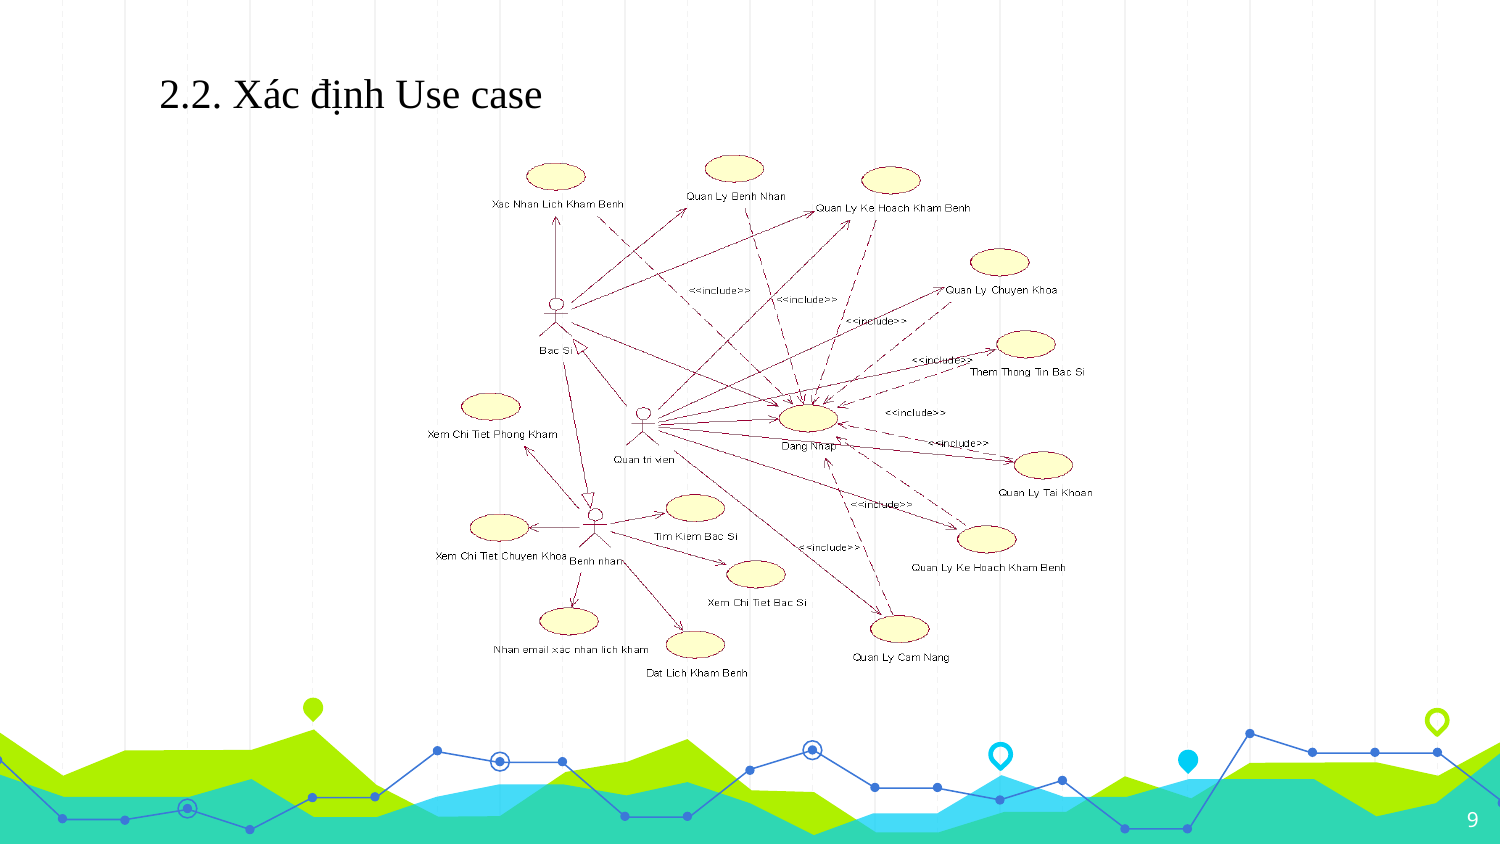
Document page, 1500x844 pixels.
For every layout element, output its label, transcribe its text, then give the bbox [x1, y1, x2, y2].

text_box 2.2. Xác định Use case [144, 59, 1390, 125]
picture [368, 126, 1166, 717]
slide_number 9 [1403, 791, 1494, 844]
